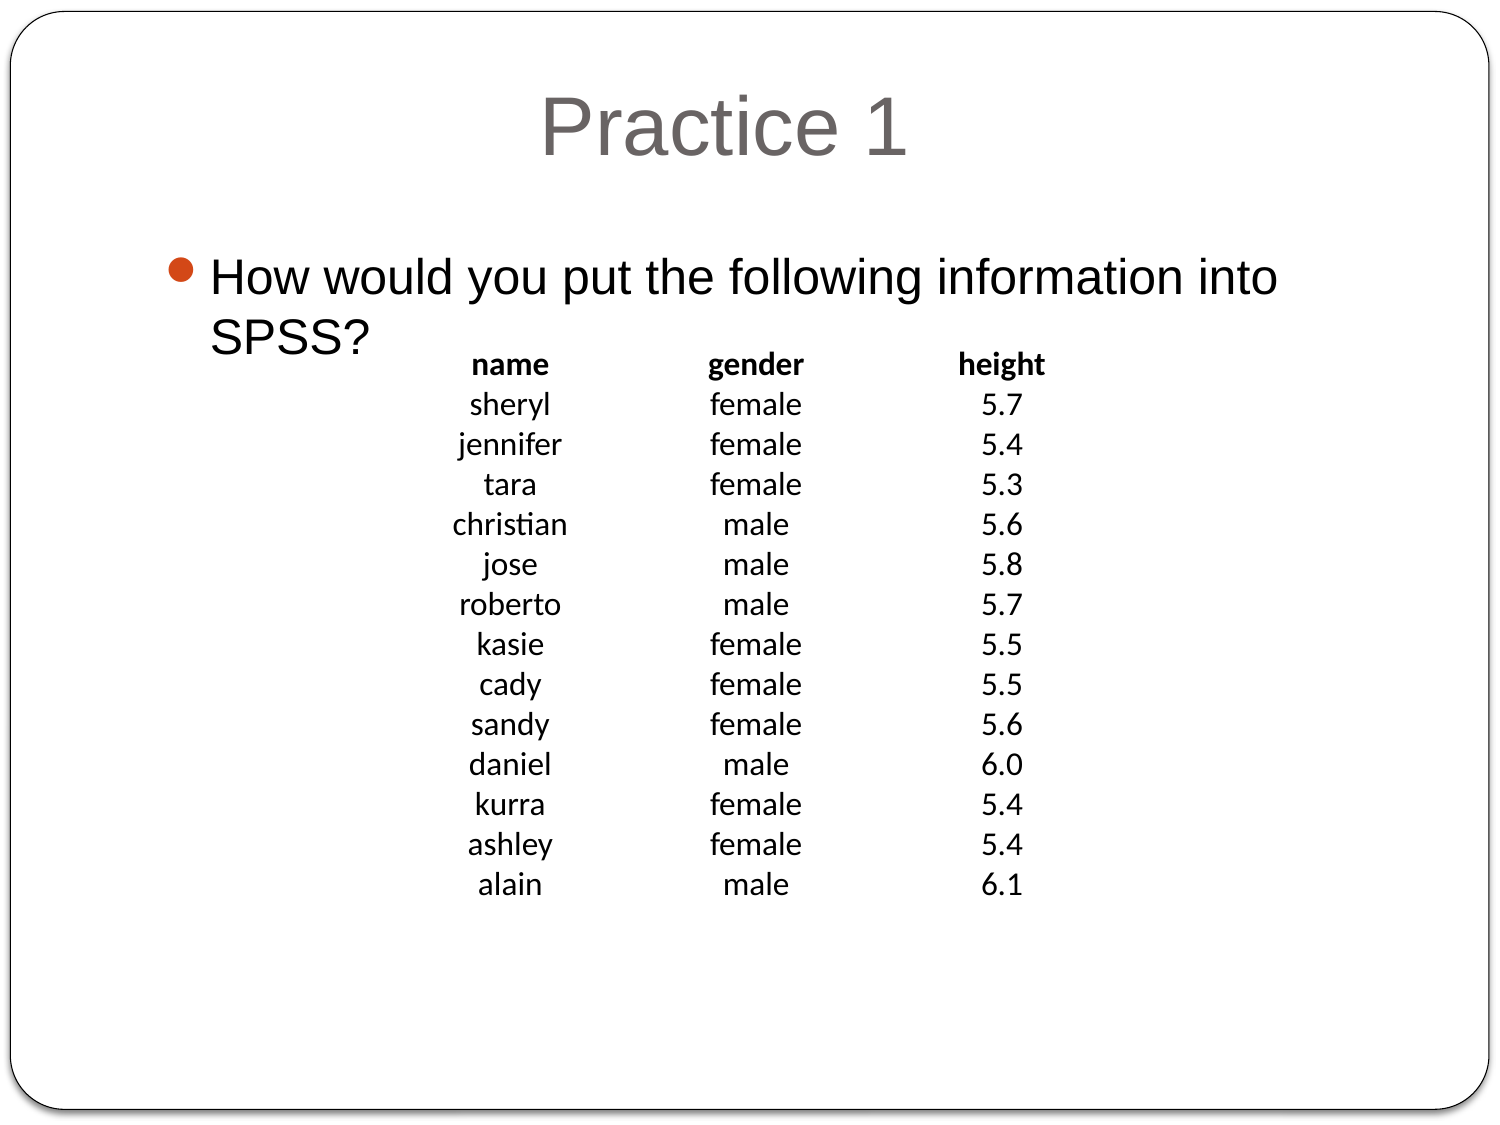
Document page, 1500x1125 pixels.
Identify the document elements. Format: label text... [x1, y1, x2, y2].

table_cell daniel [388, 744, 633, 784]
table_cell male [633, 864, 879, 903]
table_cell 5.4 [879, 784, 1125, 824]
table_cell 5.5 [879, 664, 1125, 704]
table_header height [879, 344, 1125, 384]
table_cell jennifer [388, 424, 633, 464]
table_cell kurra [388, 784, 633, 824]
table_cell female [633, 464, 879, 504]
list How would you put the following information into SPSS? [149, 237, 1426, 988]
table_header gender [633, 344, 879, 384]
table_cell female [633, 704, 879, 744]
table_cell 5.4 [879, 824, 1125, 864]
table_cell roberto [388, 584, 633, 624]
table_cell female [633, 624, 879, 664]
table_cell male [633, 584, 879, 624]
table_cell sheryl [388, 384, 633, 424]
table_cell male [633, 504, 879, 544]
table_cell female [633, 664, 879, 704]
table_cell tara [388, 464, 633, 504]
title Practice 1 [87, 49, 1363, 188]
table_cell 5.7 [879, 584, 1125, 624]
table_cell ashley [388, 824, 633, 864]
table_cell 5.7 [879, 384, 1125, 424]
table_cell male [633, 544, 879, 584]
table_cell female [633, 824, 879, 864]
table_cell 5.4 [879, 424, 1125, 464]
table_cell 5.6 [879, 704, 1125, 744]
table_cell 5.3 [879, 464, 1125, 504]
table_cell kasie [388, 624, 633, 664]
table_cell 5.6 [879, 504, 1125, 544]
table_cell female [633, 384, 879, 424]
table_cell 6.1 [879, 864, 1125, 903]
table_cell female [633, 424, 879, 464]
table_cell alain [388, 864, 633, 903]
table_cell 5.8 [879, 544, 1125, 584]
table_cell female [633, 784, 879, 824]
table_cell 6.0 [879, 744, 1125, 784]
table_header name [388, 344, 633, 384]
table_cell 5.5 [879, 624, 1125, 664]
table_cell cady [388, 664, 633, 704]
table_cell christian [388, 504, 633, 544]
table_cell male [633, 744, 879, 784]
table_cell jose [388, 544, 633, 584]
table_cell sandy [388, 704, 633, 744]
